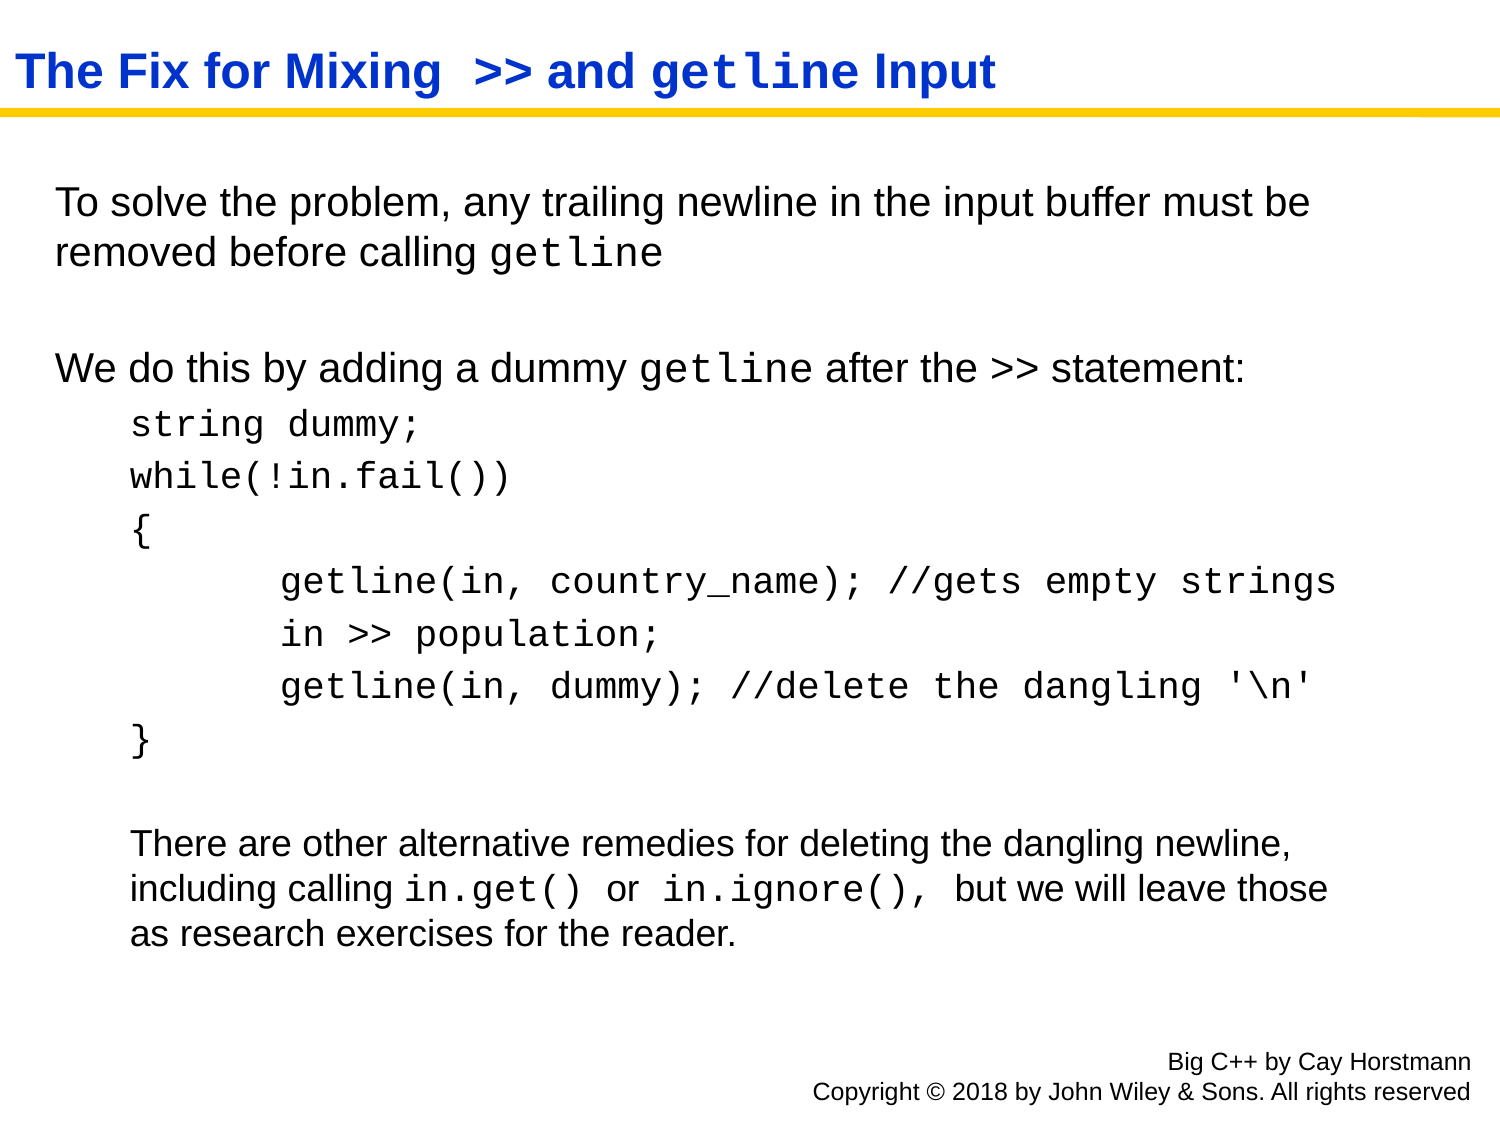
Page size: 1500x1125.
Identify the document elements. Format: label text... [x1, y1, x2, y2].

title The Fix for Mixing >> and getline Input [0, 24, 1163, 113]
list To solve the problem, any trailing newline in the input buffer must be removed before calling getline We do this by adding a dummy getline after the >> statement: string dummy; while(!in.fail()) { getline(in, country_name); //gets empty strings in >> population; getline(in, dummy); //delete the dangling '\n' } There are other alternative remedies for deleting the dangling newline, including calling in.get() or in.ignore(), but we will leave those as research exercises for the reader. [39, 166, 1390, 910]
footer Big C++ by Cay Horstmann Copyright © 2018 by John Wiley & Sons. All rights reserved [624, 1037, 1488, 1101]
